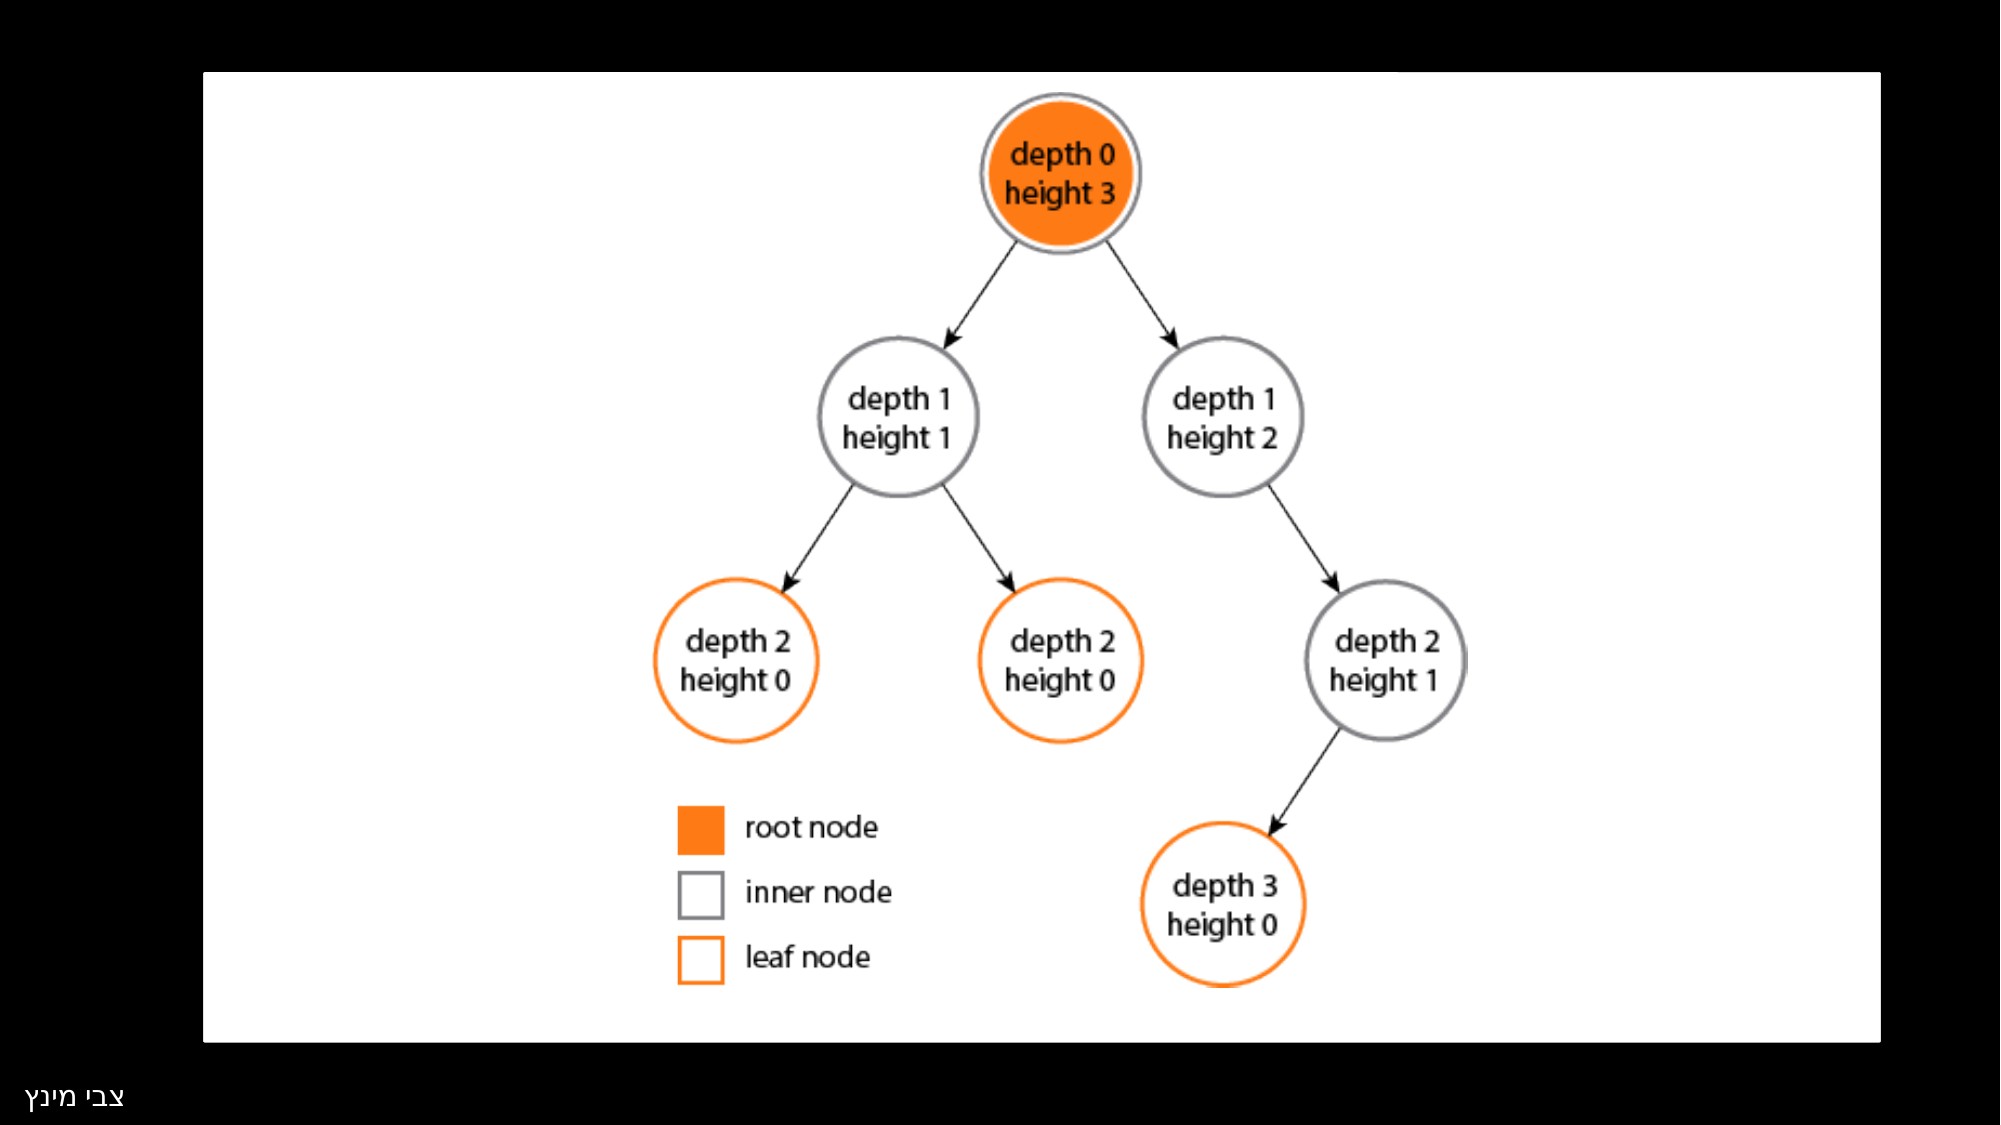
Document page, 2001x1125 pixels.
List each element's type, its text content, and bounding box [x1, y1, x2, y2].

text_box [200, 69, 1884, 1045]
picture [652, 92, 1468, 988]
text_box צבי מינץ [0, 1073, 825, 1125]
